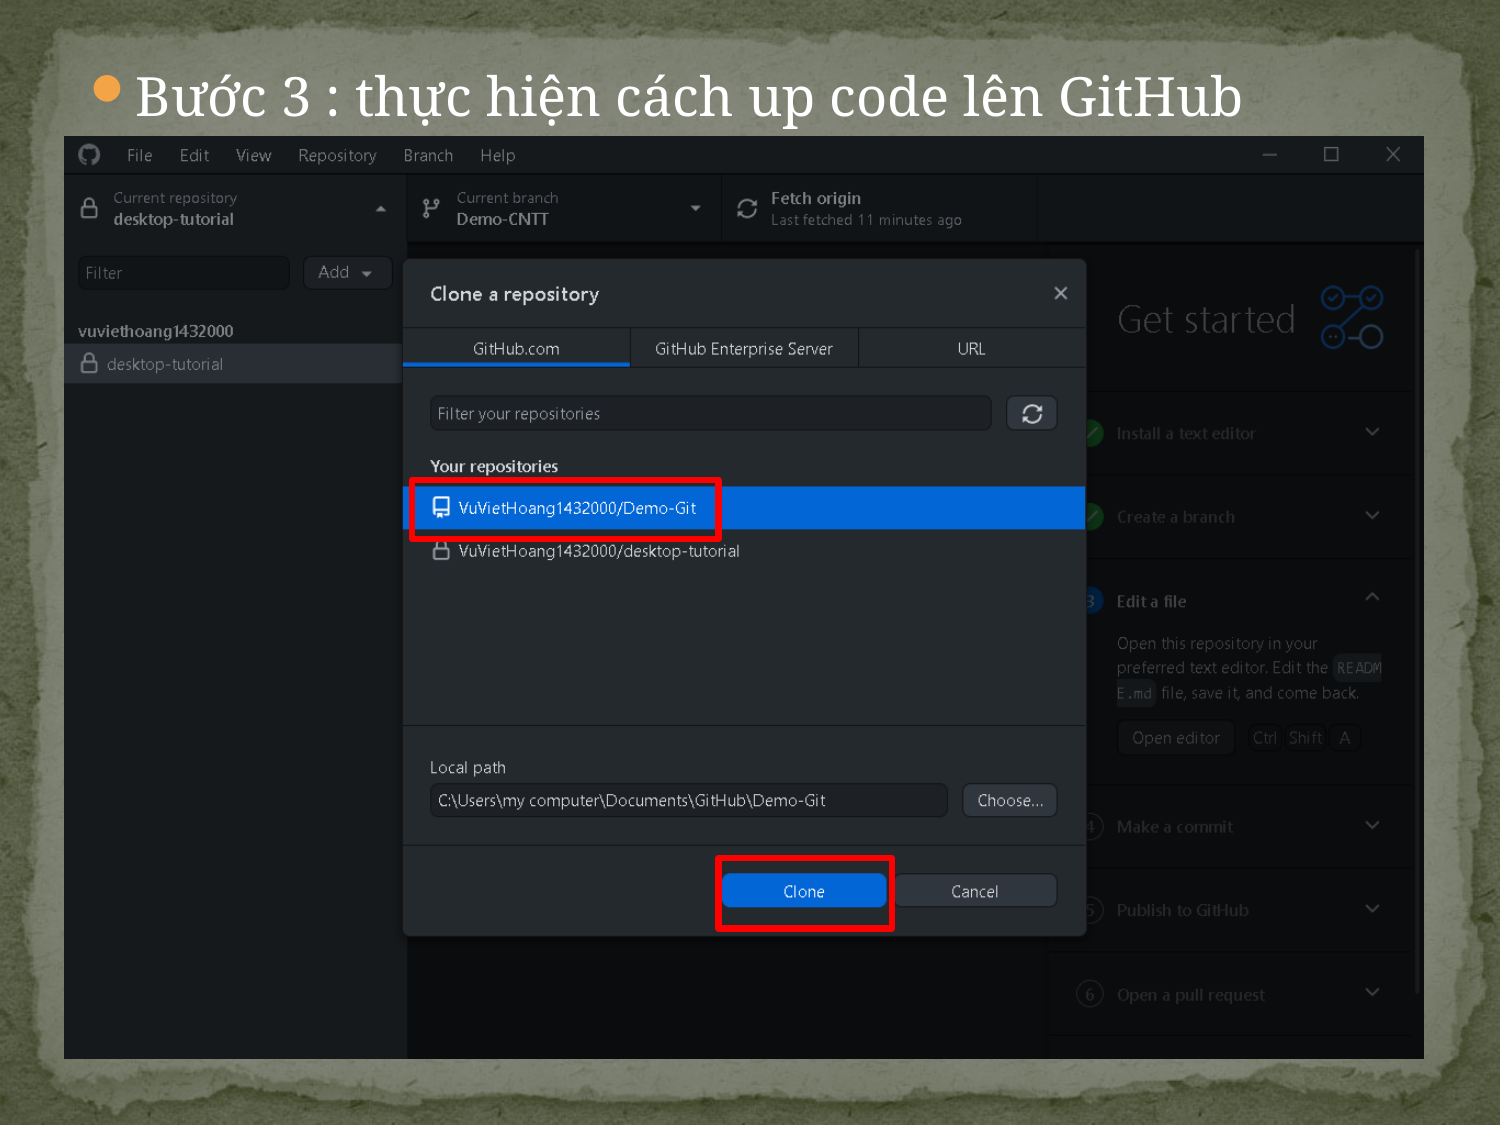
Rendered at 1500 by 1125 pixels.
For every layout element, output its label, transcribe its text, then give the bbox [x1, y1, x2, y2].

list Bước 3 : thực hiện cách up code lên GitHub [75, 54, 1425, 125]
picture [65, 137, 1425, 1060]
